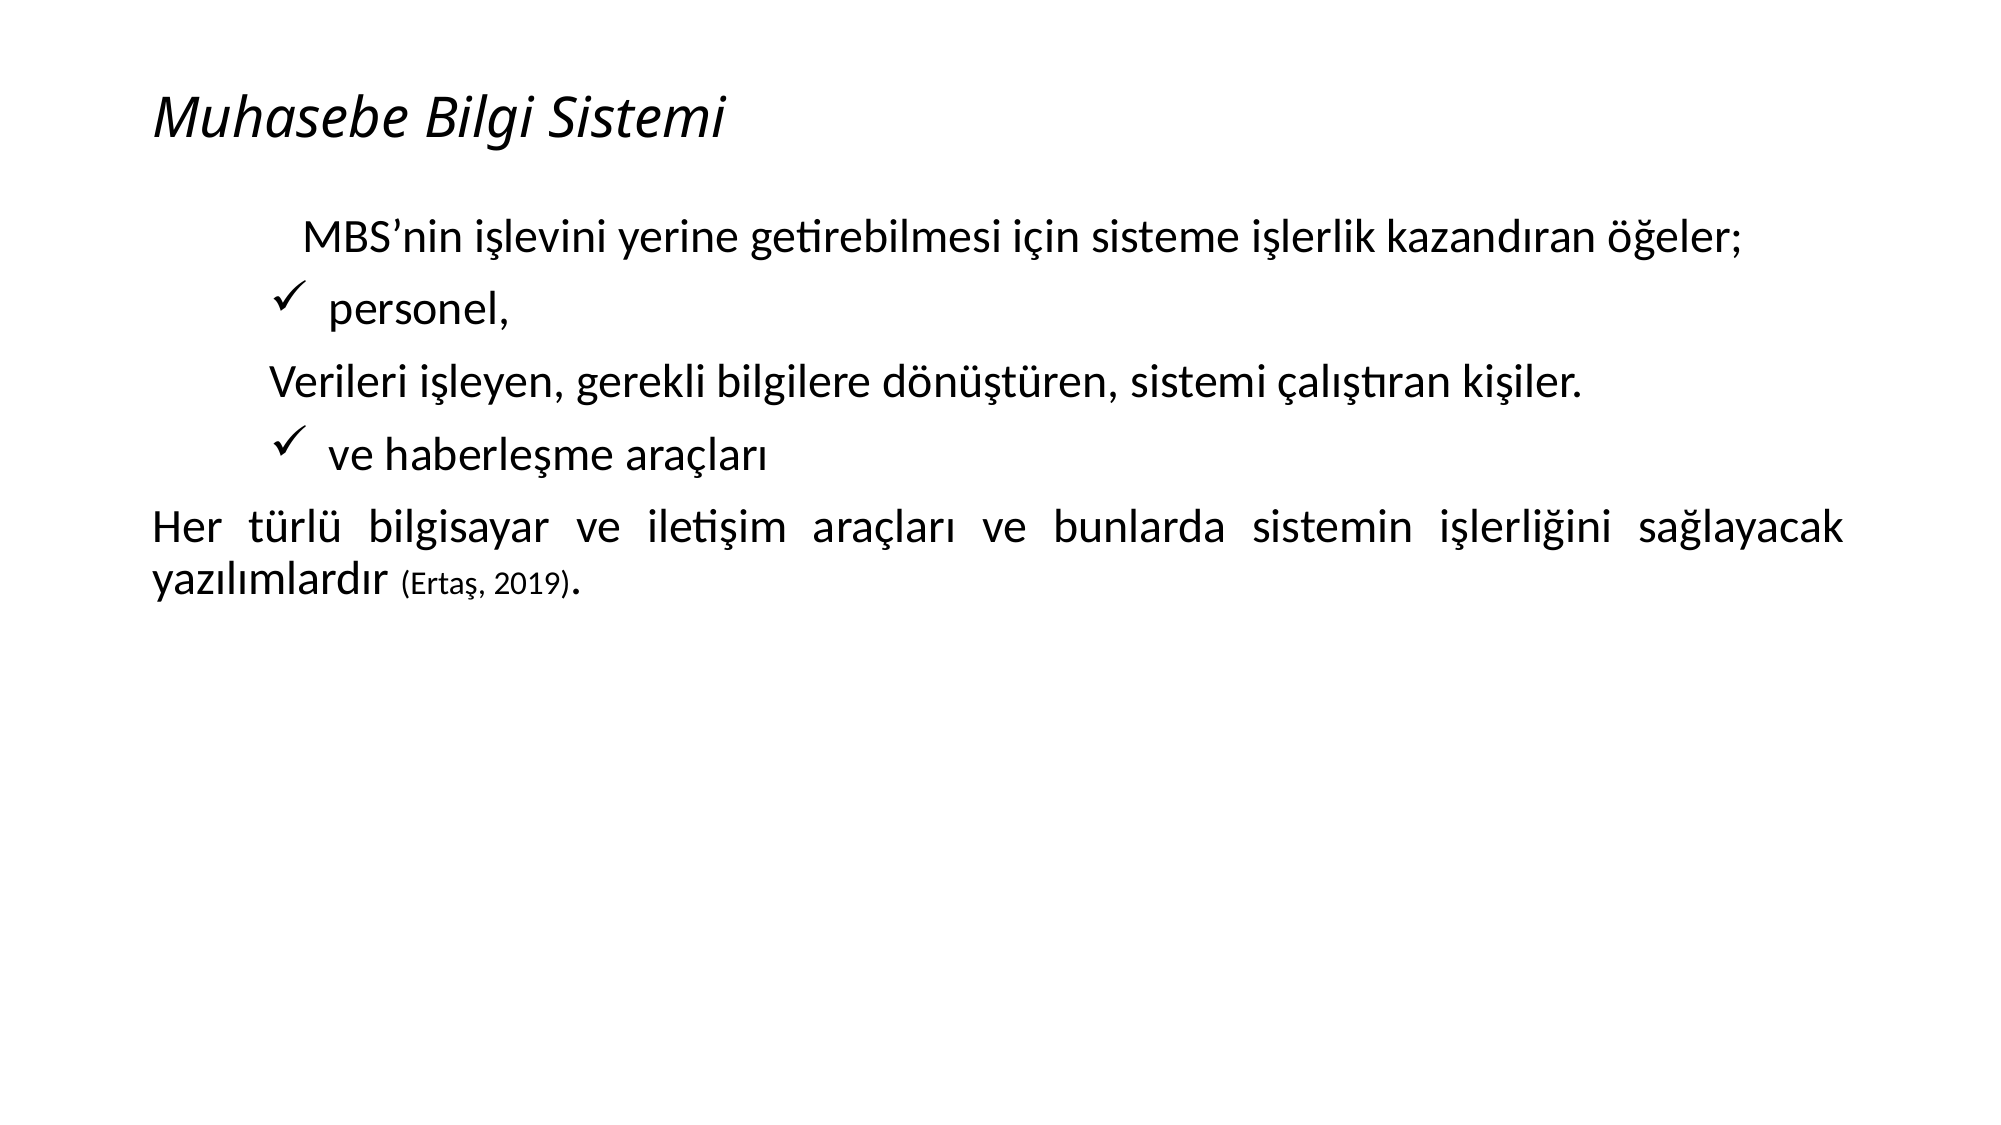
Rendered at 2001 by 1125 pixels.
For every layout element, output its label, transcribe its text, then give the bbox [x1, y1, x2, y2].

title Muhasebe Bilgi Sistemi [137, 59, 1863, 180]
list MBS’nin işlevini yerine getirebilmesi için sisteme işlerlik kazandıran öğeler; personel, Verileri işleyen, gerekli bilgilere dönüştüren, sistemi çalıştıran kişiler. ve haberleşme araçları Her türlü bilgisayar ve iletişim araçları ve bunlarda sistemin işlerliğini sağlayacak yazılımlardır (Ertaş, 2019). [137, 203, 1863, 1014]
